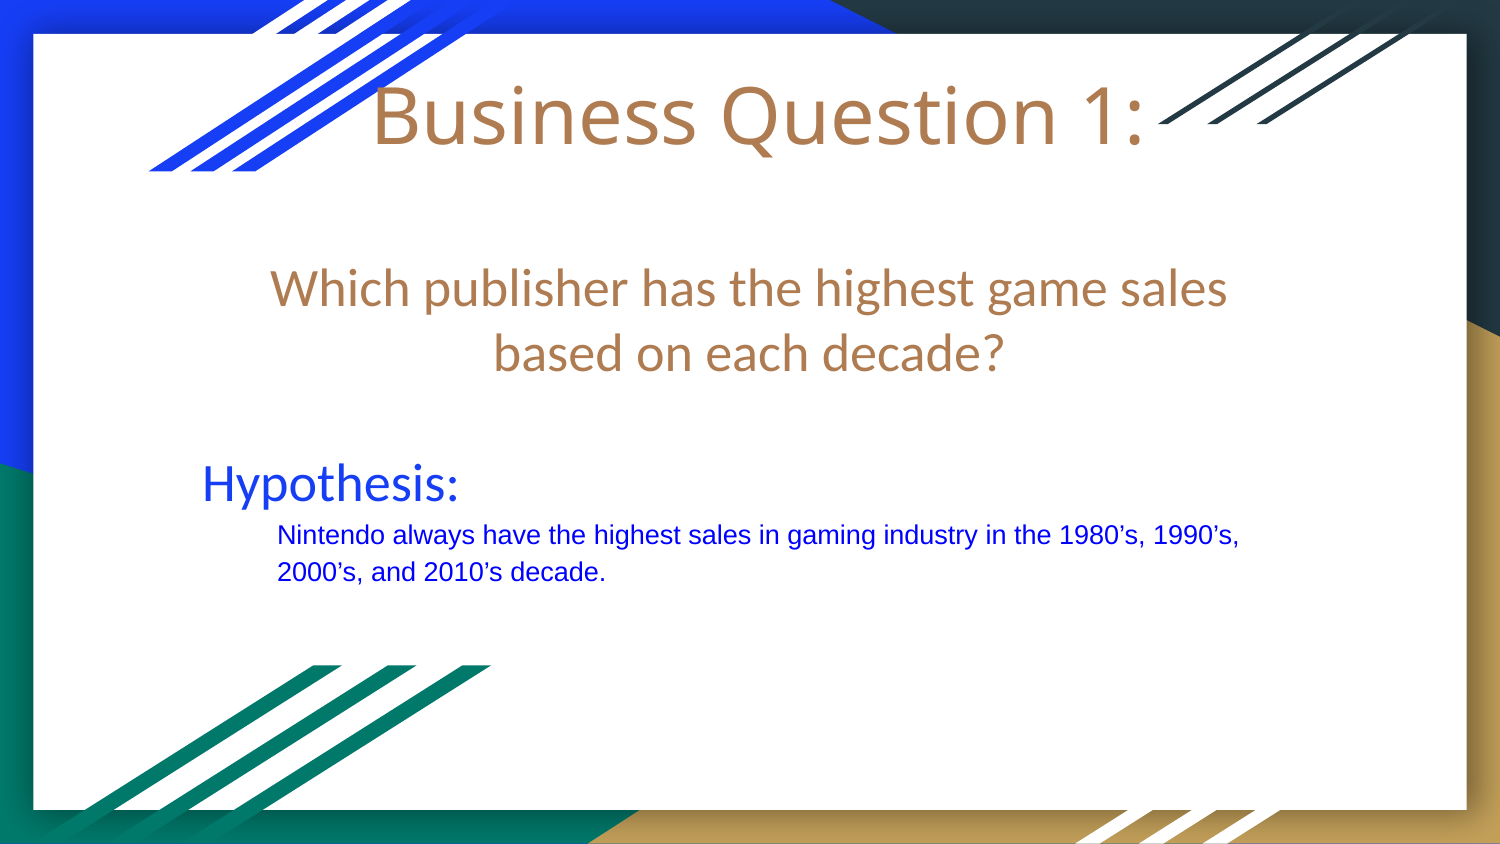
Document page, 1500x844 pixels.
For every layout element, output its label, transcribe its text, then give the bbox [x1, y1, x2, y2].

subtitle Which publisher has the highest game sales based on each decade? Hypothesis: Nintendo always have the highest sales in gaming industry in the 1980’s, 1990’s, 2000’s, and 2010’s decade. [187, 237, 1313, 607]
title Business Question 1: [59, 58, 1458, 168]
